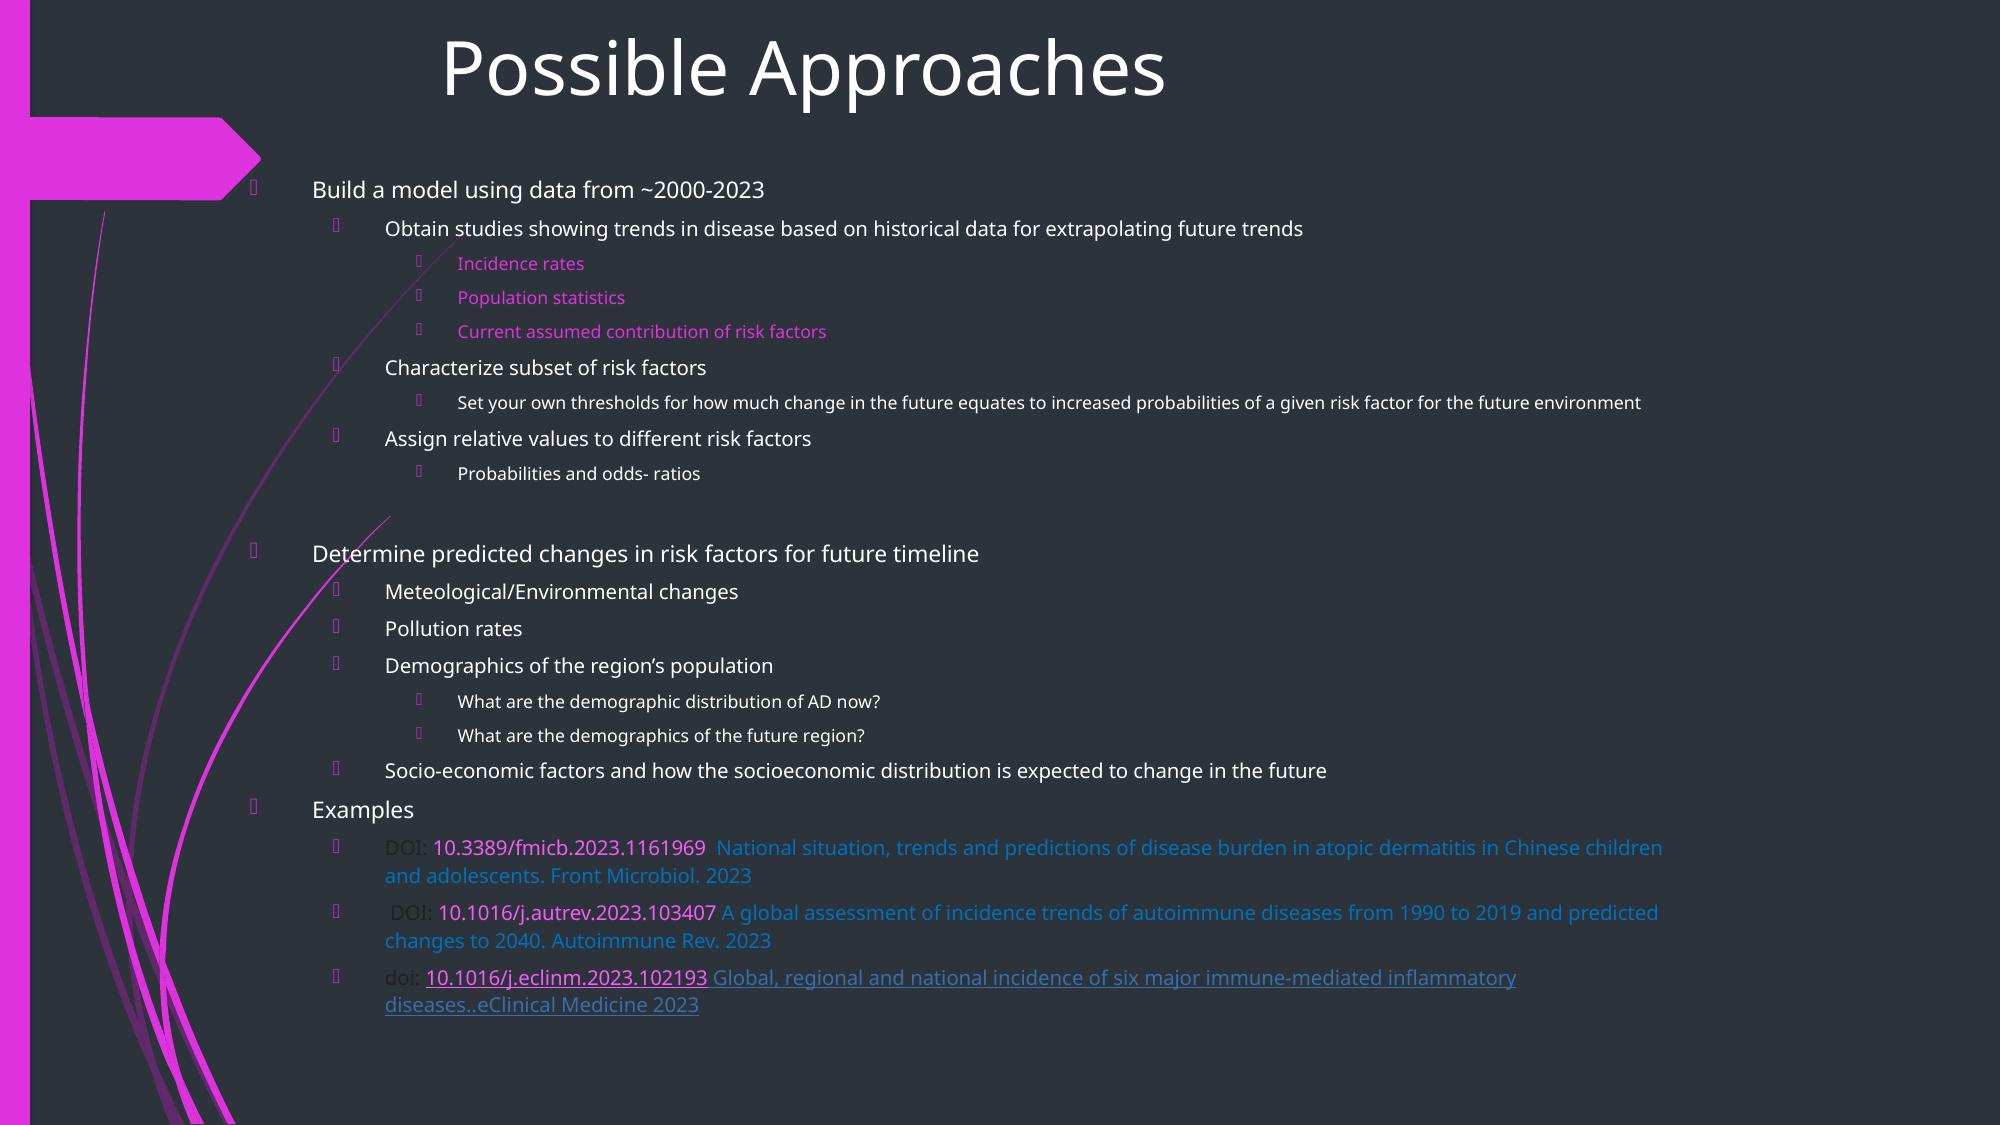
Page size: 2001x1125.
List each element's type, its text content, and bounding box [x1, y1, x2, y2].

list Build a model using data from ~2000-2023 Obtain studies showing trends in disease based on historical data for extrapolating future trends Incidence rates Population statistics Current assumed contribution of risk factors Characterize subset of risk factors Set your own thresholds for how much change in the future equates to increased probabilities of a given risk factor for the future environment Assign relative values to different risk factors Probabilities and odds- ratios Determine predicted changes in risk factors for future timeline Meteological/Environmental changes Pollution rates Demographics of the region’s population What are the demographic distribution of AD now? What are the demographics of the future region? Socio-economic factors and how the socioeconomic distribution is expected to change in the future Examples DOI: 10.3389/fmicb.2023.1161969 National situation, trends and predictions of disease burden in atopic dermatitis in Chinese children and adolescents. Front Microbiol. 2023 DOI: 10.1016/j.autrev.2023.103407 A global assessment of incidence trends of autoimmune diseases from 1990 to 2019 and predicted changes to 2040. Autoimmune Rev. 2023 doi: 10.1016/j.eclinm.2023.102193 Global, regional and national incidence of six major immune-mediated inflammatory diseases..eClinical Medicine 2023 [234, 168, 1698, 1036]
title Possible Approaches [425, 12, 1888, 223]
